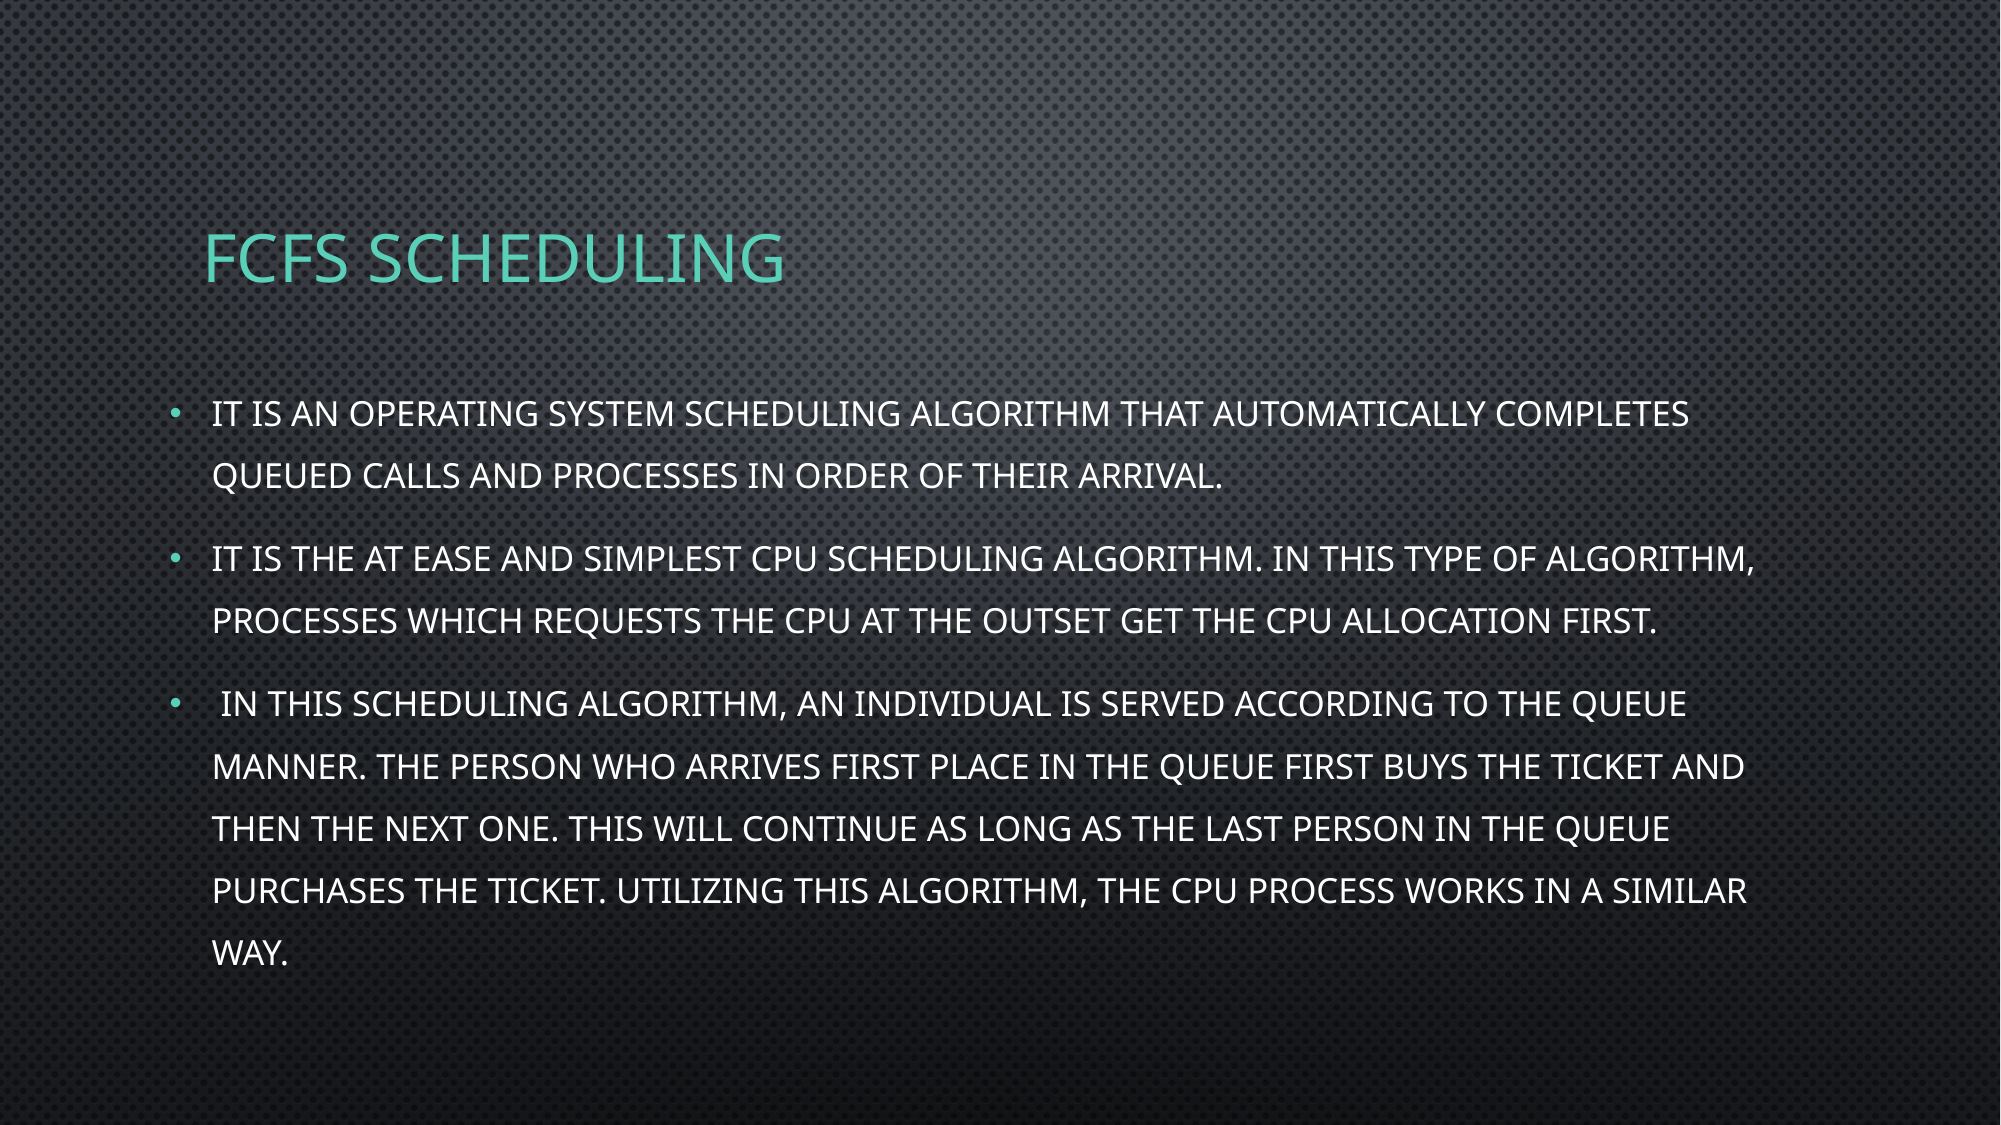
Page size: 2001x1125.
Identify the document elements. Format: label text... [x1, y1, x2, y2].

list It is an operating system scheduling algorithm that automatically completes queued calls and processes in order of their arrival. It is the at ease and simplest CPU scheduling algorithm. In this type of algorithm, processes which requests the CPU at the outset get the CPU allocation first. In this scheduling algorithm, an individual is served according to the queue manner. The person who arrives first place in the queue first buys the ticket and then the next one. This will continue as long as the last person in the queue purchases the ticket. Utilizing this algorithm, the CPU process works in a similar way. [154, 363, 1780, 991]
title FCFS SCHEDULING [187, 99, 1813, 413]
